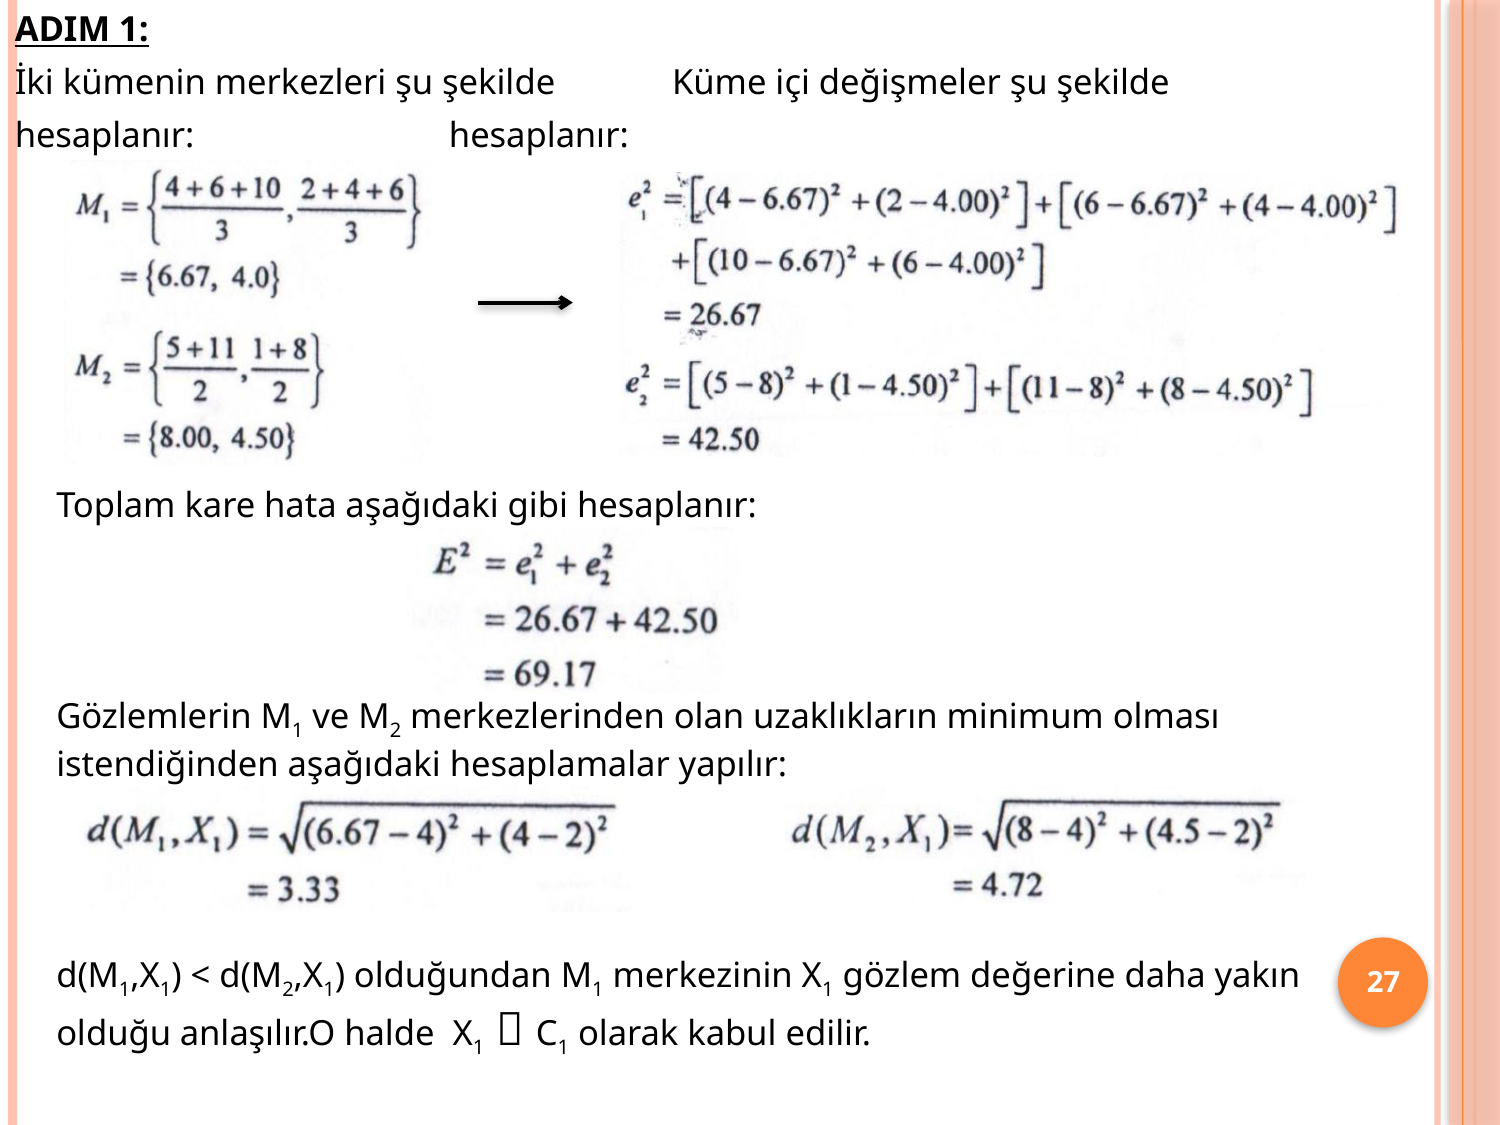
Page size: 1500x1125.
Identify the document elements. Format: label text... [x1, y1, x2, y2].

picture [784, 786, 1306, 903]
slide_number 27 [1333, 940, 1434, 1027]
picture [76, 786, 633, 913]
picture [406, 526, 739, 695]
picture [619, 172, 1405, 457]
picture [64, 160, 432, 467]
list ADIM 1: İki kümenin merkezleri şu şekilde Küme içi değişmeler şu şekilde hesaplanır: hesaplanır: Toplam kare hata aşağıdaki gibi hesaplanır: Gözlemlerin M1 ve M2 merkezlerinden olan uzaklıkların minimum olması istendiğinden aşağıdaki hesaplamalar yapılır: d(M1,X1) < d(M2,X1) olduğundan M1 merkezinin X1 gözlem değerine daha yakın olduğu anlaşılır.O halde X1  C1 olarak kabul edilir. [0, 0, 1436, 1125]
